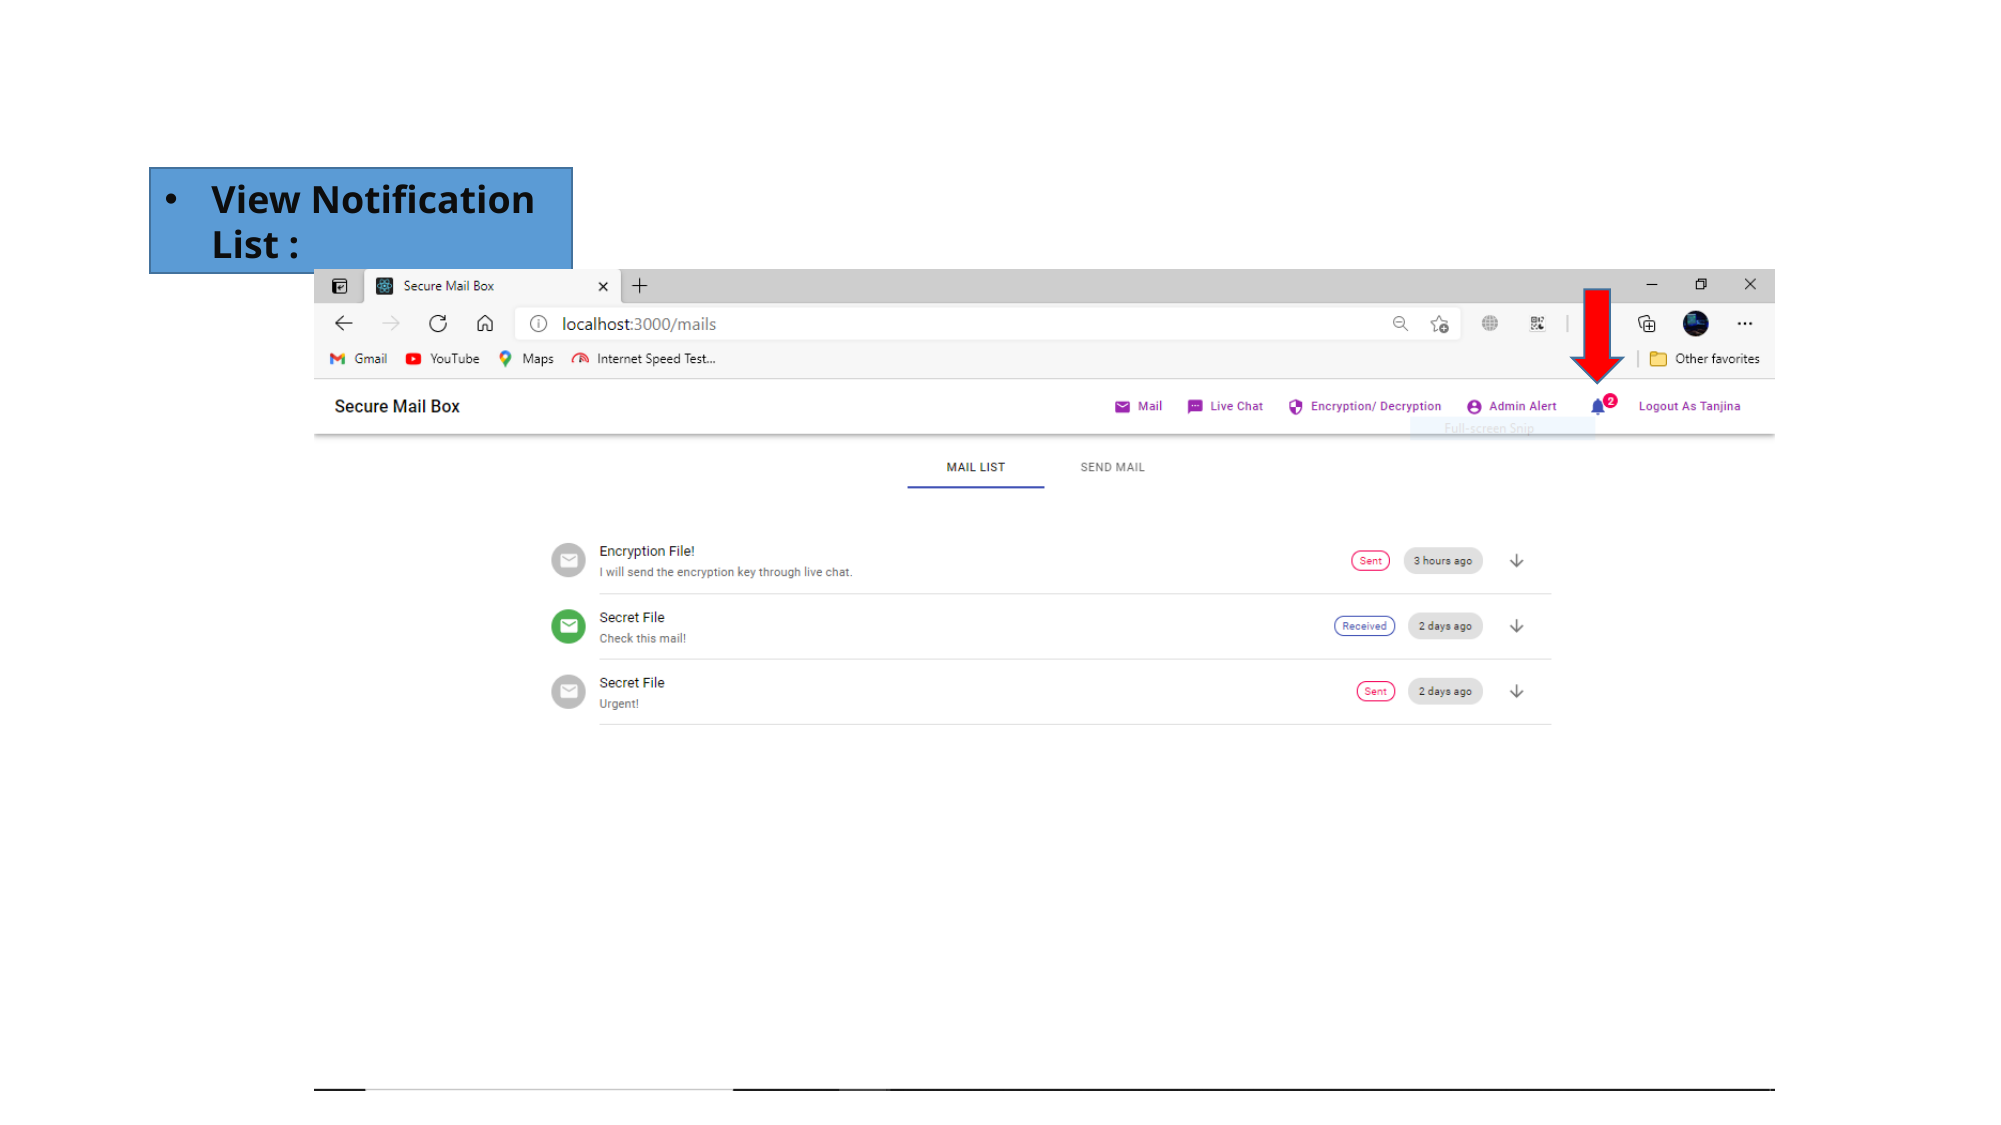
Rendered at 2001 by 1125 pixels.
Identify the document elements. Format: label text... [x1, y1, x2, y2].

text_box View Notification List : [149, 167, 573, 274]
picture [314, 269, 1775, 1091]
